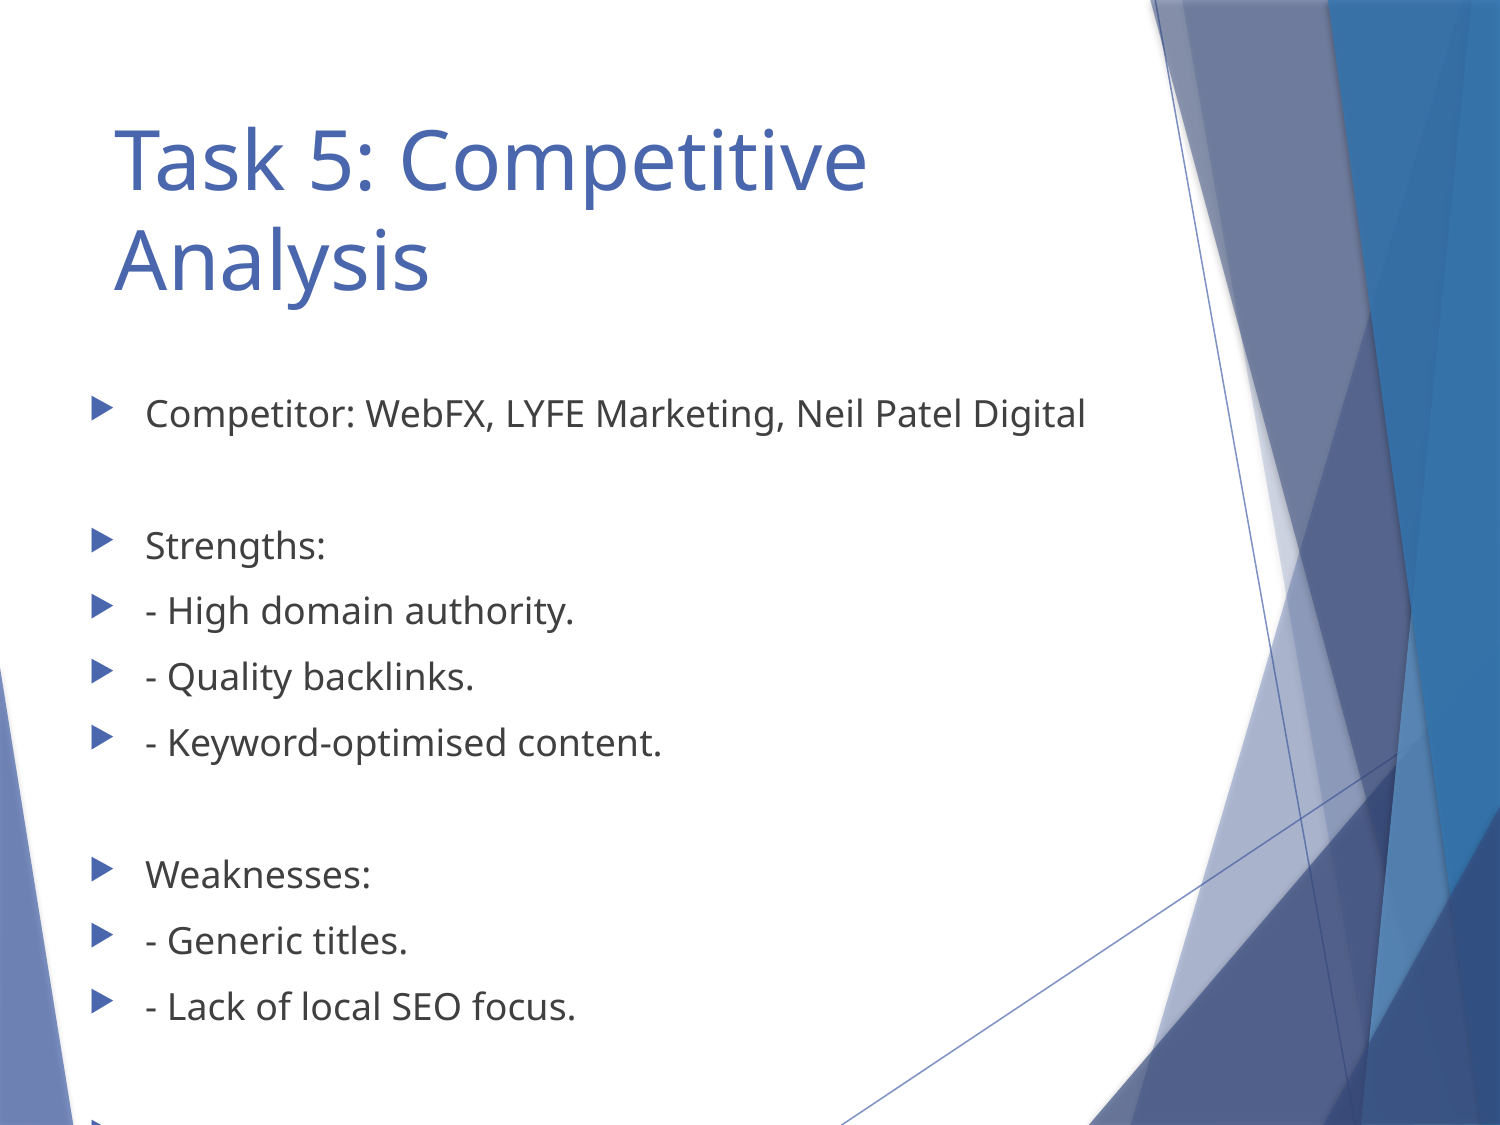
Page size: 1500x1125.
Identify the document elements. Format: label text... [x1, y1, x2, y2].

title Task 5: Competitive Analysis [99, 99, 1142, 316]
list Competitor: WebFX, LYFE Marketing, Neil Patel Digital Strengths: - High domain authority. - Quality backlinks. - Keyword-optimised content. Weaknesses: - Generic titles. - Lack of local SEO focus. . [73, 316, 1500, 913]
